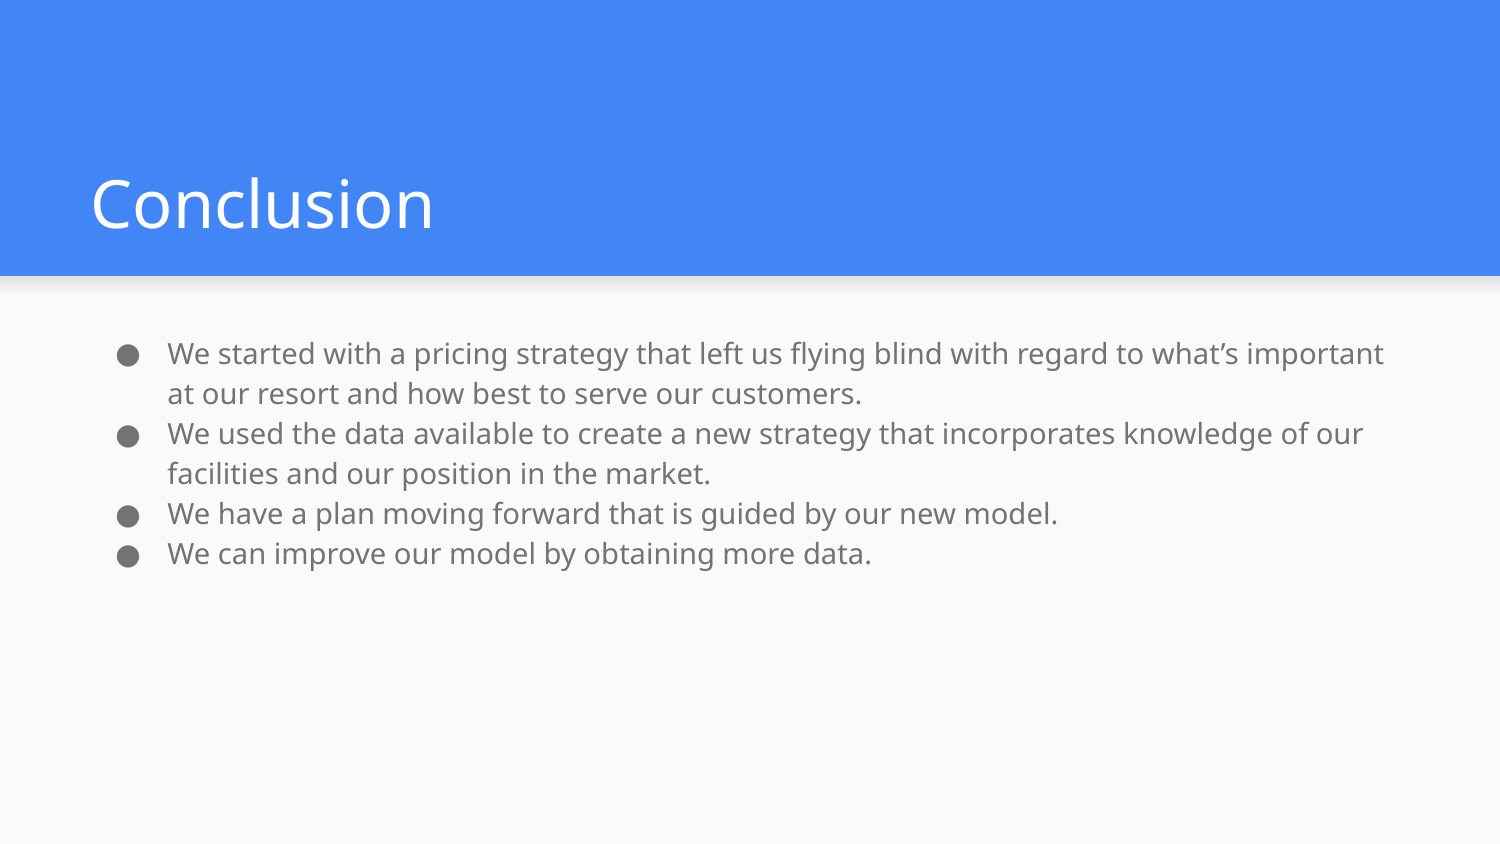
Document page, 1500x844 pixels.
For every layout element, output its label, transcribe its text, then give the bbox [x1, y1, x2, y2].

list We started with a pricing strategy that left us flying blind with regard to what’s important at our resort and how best to serve our customers. We used the data available to create a new strategy that incorporates knowledge of our facilities and our position in the market. We have a plan moving forward that is guided by our new model. We can improve our model by obtaining more data. [77, 314, 1407, 698]
title Conclusion [75, 130, 1425, 257]
